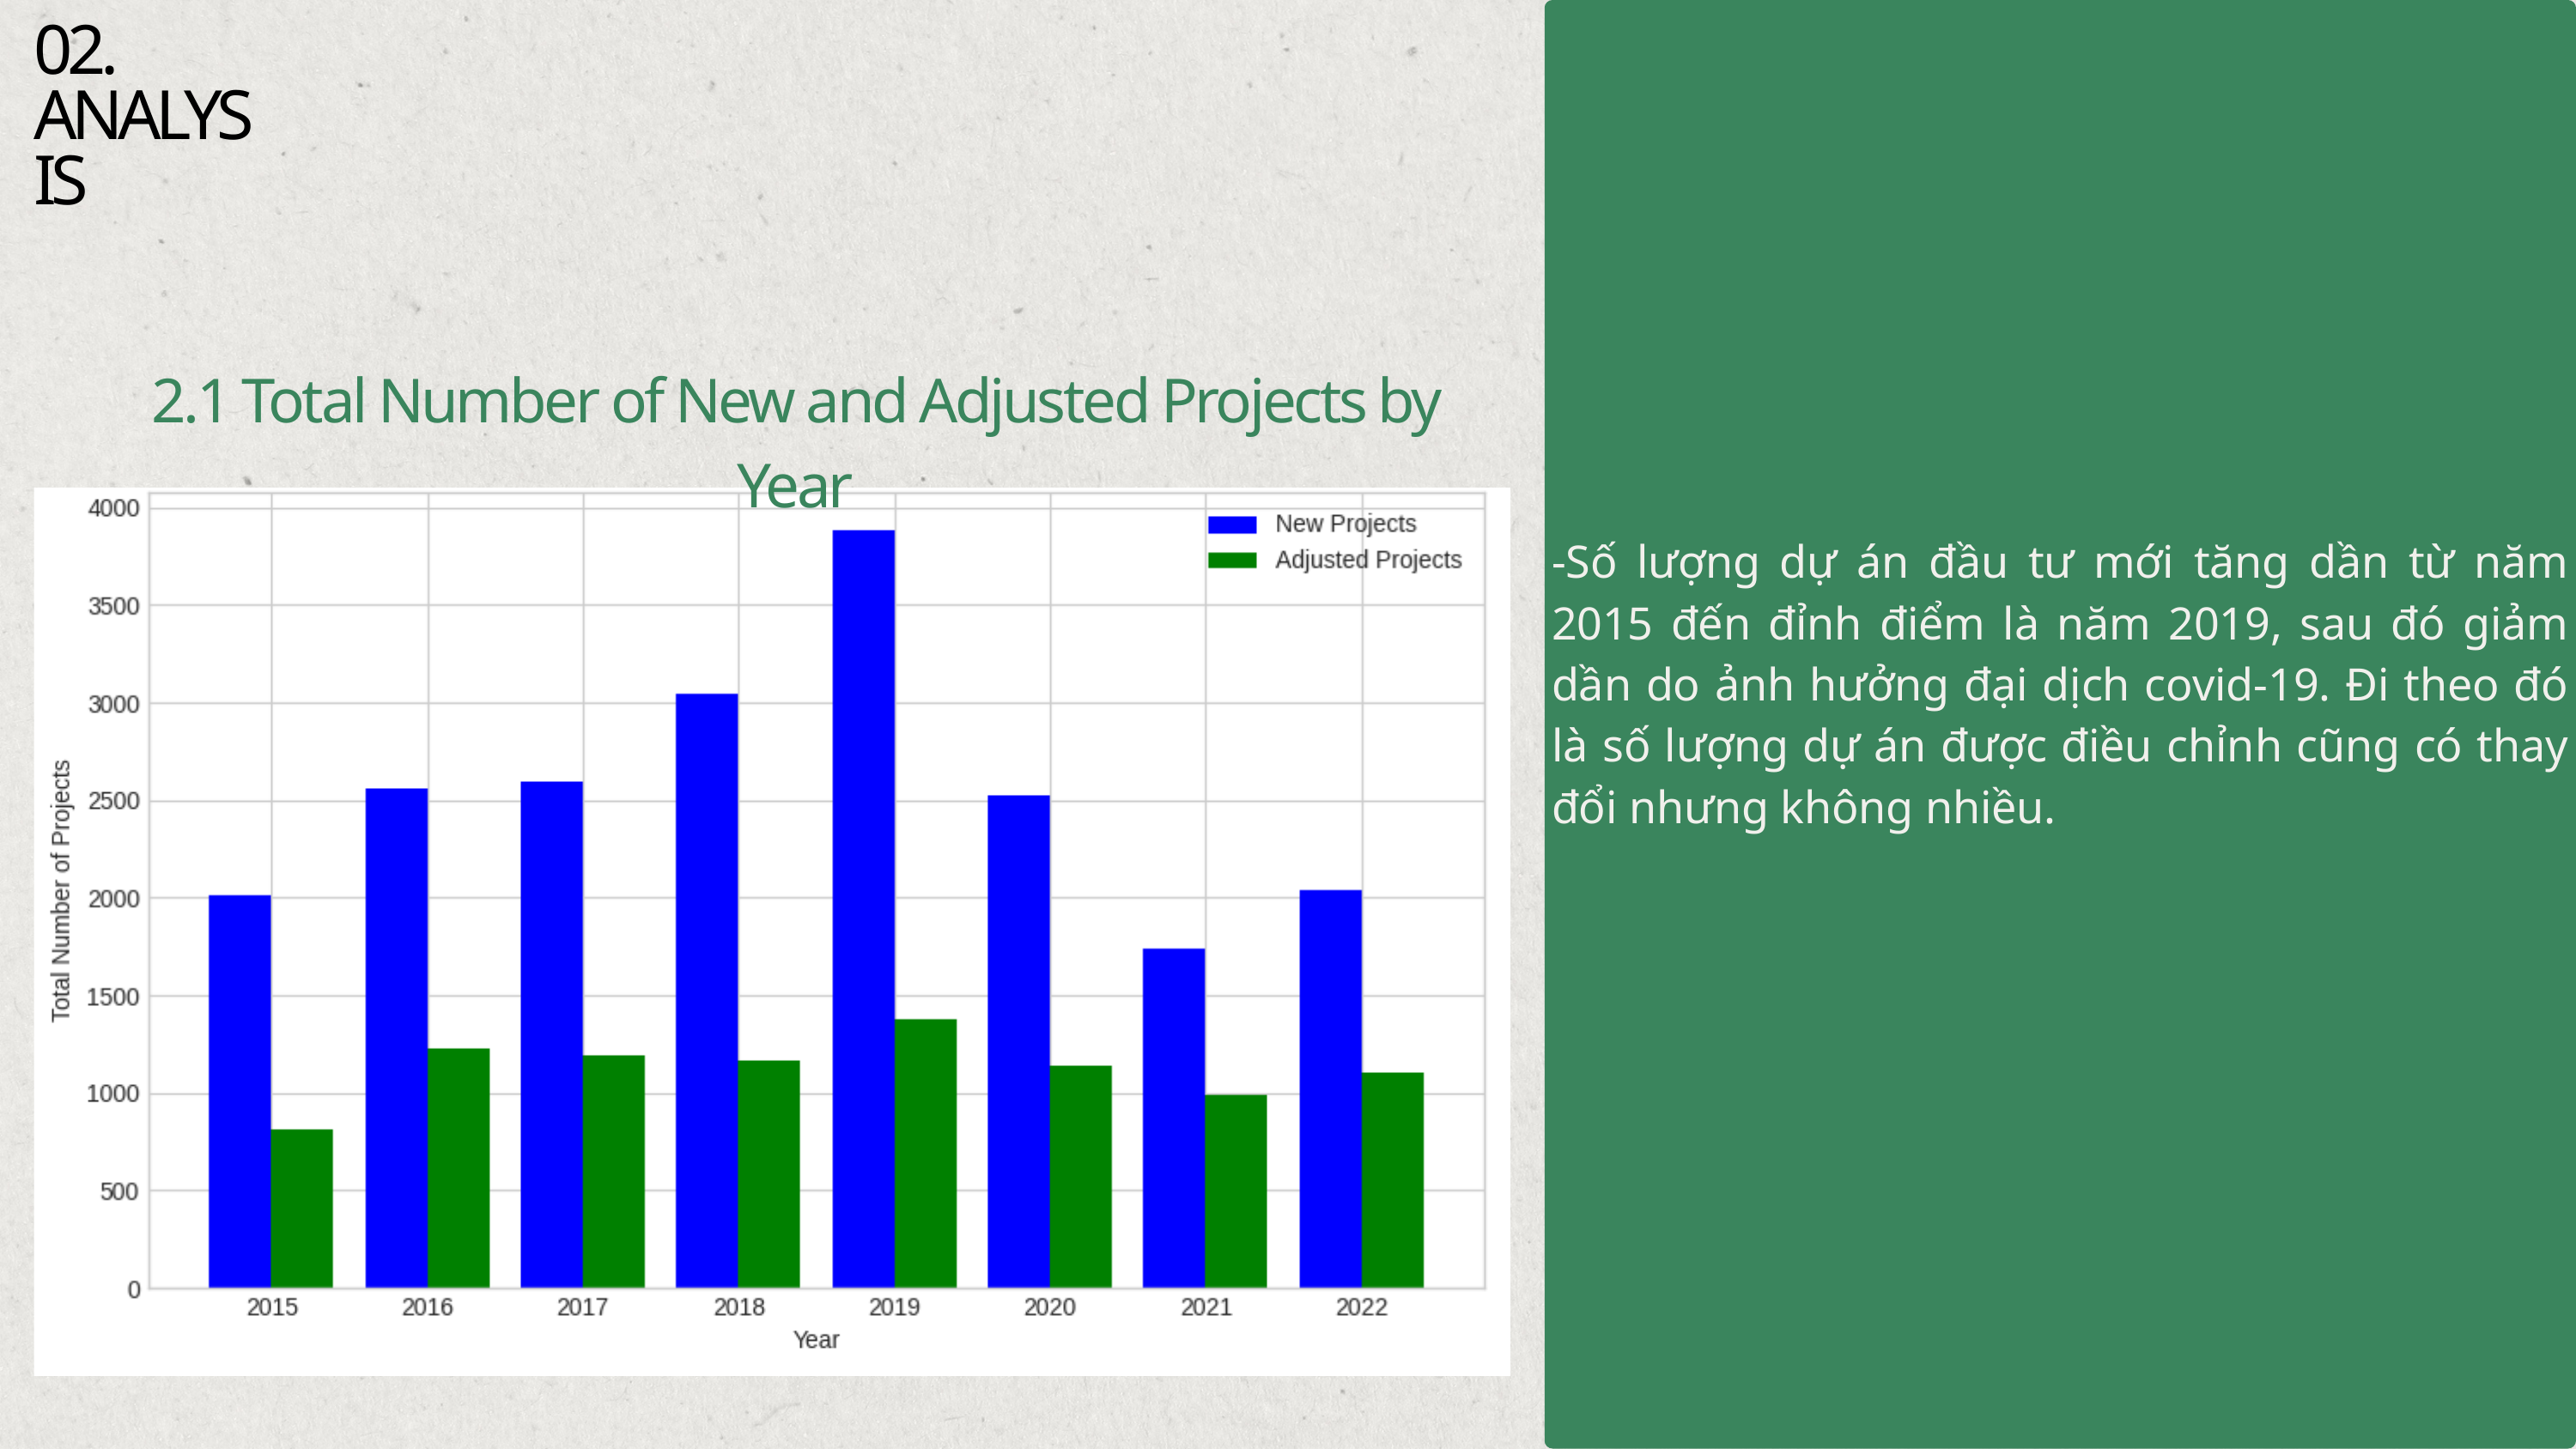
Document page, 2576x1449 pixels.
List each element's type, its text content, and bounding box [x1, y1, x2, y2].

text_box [1544, 0, 2576, 1449]
text_box [33, 488, 1510, 1376]
text_box 2.1 Total Number of New and Adjusted Projects by Year [94, 349, 1497, 520]
text_box 02. ANALYSIS [33, 22, 256, 219]
text_box [0, 0, 1541, 1449]
